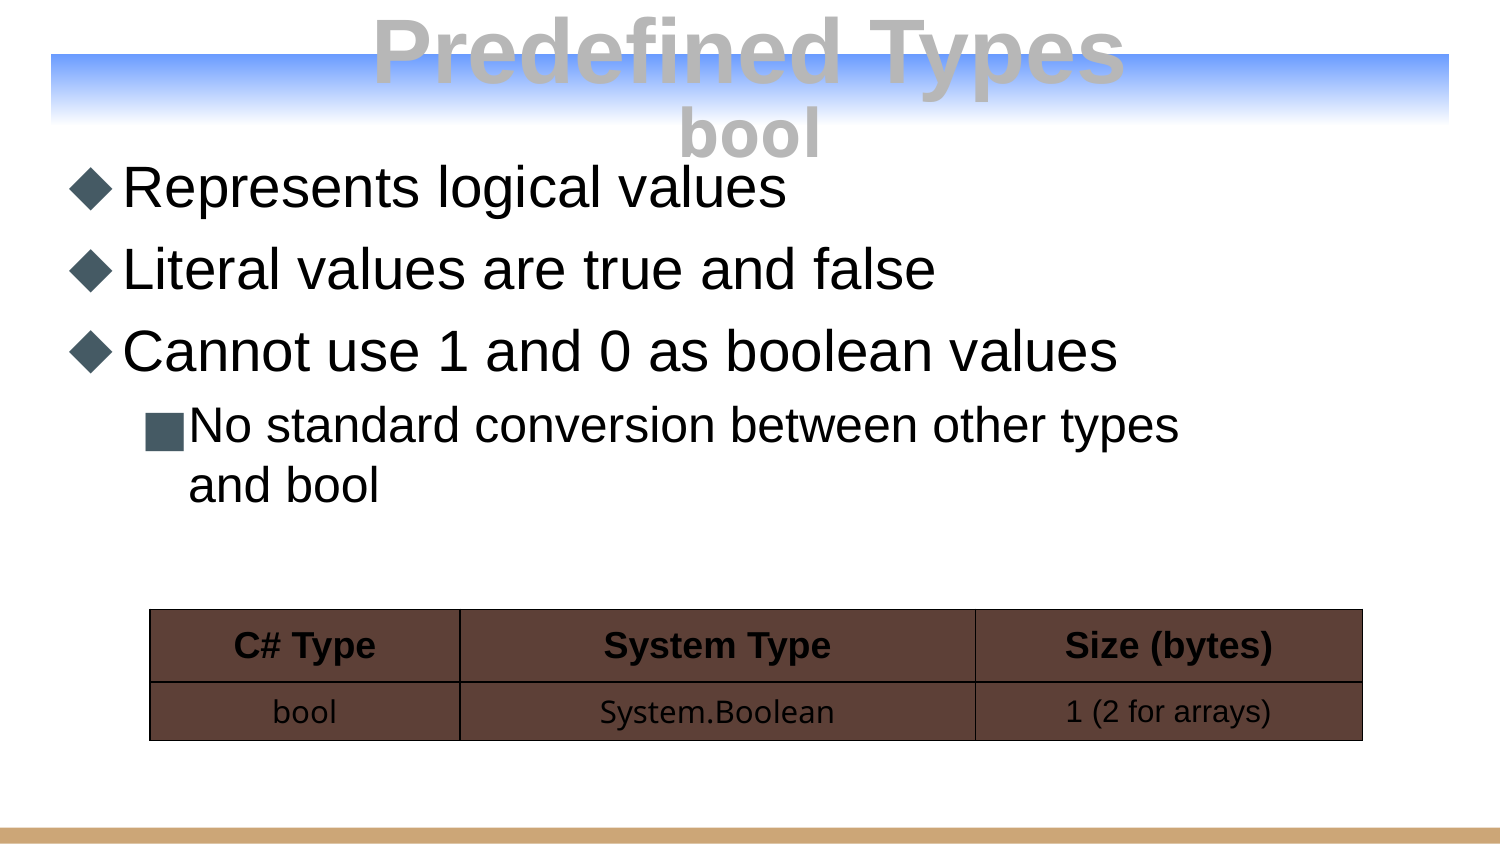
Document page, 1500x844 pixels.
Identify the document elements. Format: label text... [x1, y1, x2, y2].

title Predefined Types bool [51, 54, 1449, 126]
table_header C# Type [151, 610, 459, 681]
table_cell 1 (2 for arrays) [976, 683, 1362, 740]
table_cell bool [151, 683, 459, 740]
table_header System Type [461, 610, 975, 681]
table_cell System.Boolean [461, 683, 975, 740]
table_header Size (bytes) [976, 610, 1362, 681]
list Represents logical values Literal values are true and false Cannot use 1 and 0 as boolean values No standard conversion between other types and bool [51, 141, 1449, 563]
